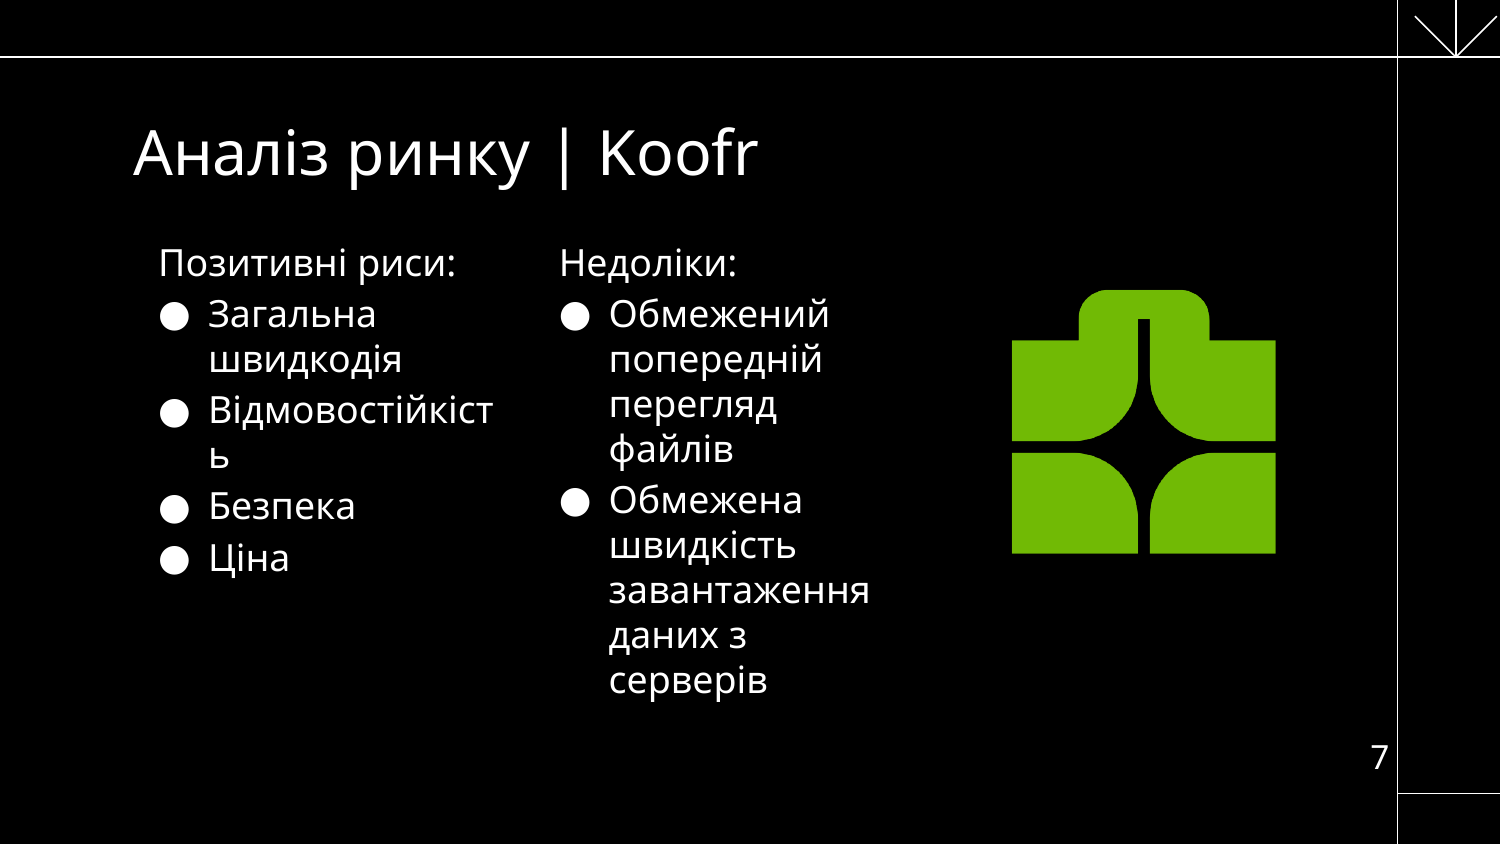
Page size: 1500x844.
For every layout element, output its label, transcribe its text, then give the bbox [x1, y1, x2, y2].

title Аналіз ринку | Koofr [118, 98, 1382, 192]
picture [994, 273, 1292, 571]
list Позитивні риси: Загальна швидкодія Відмовостійкість Безпека Ціна [118, 223, 518, 729]
text_box Недоліки: Обмежений попередній перегляд файлів Обмежена швидкість завантаження даних з серверів [518, 223, 920, 729]
